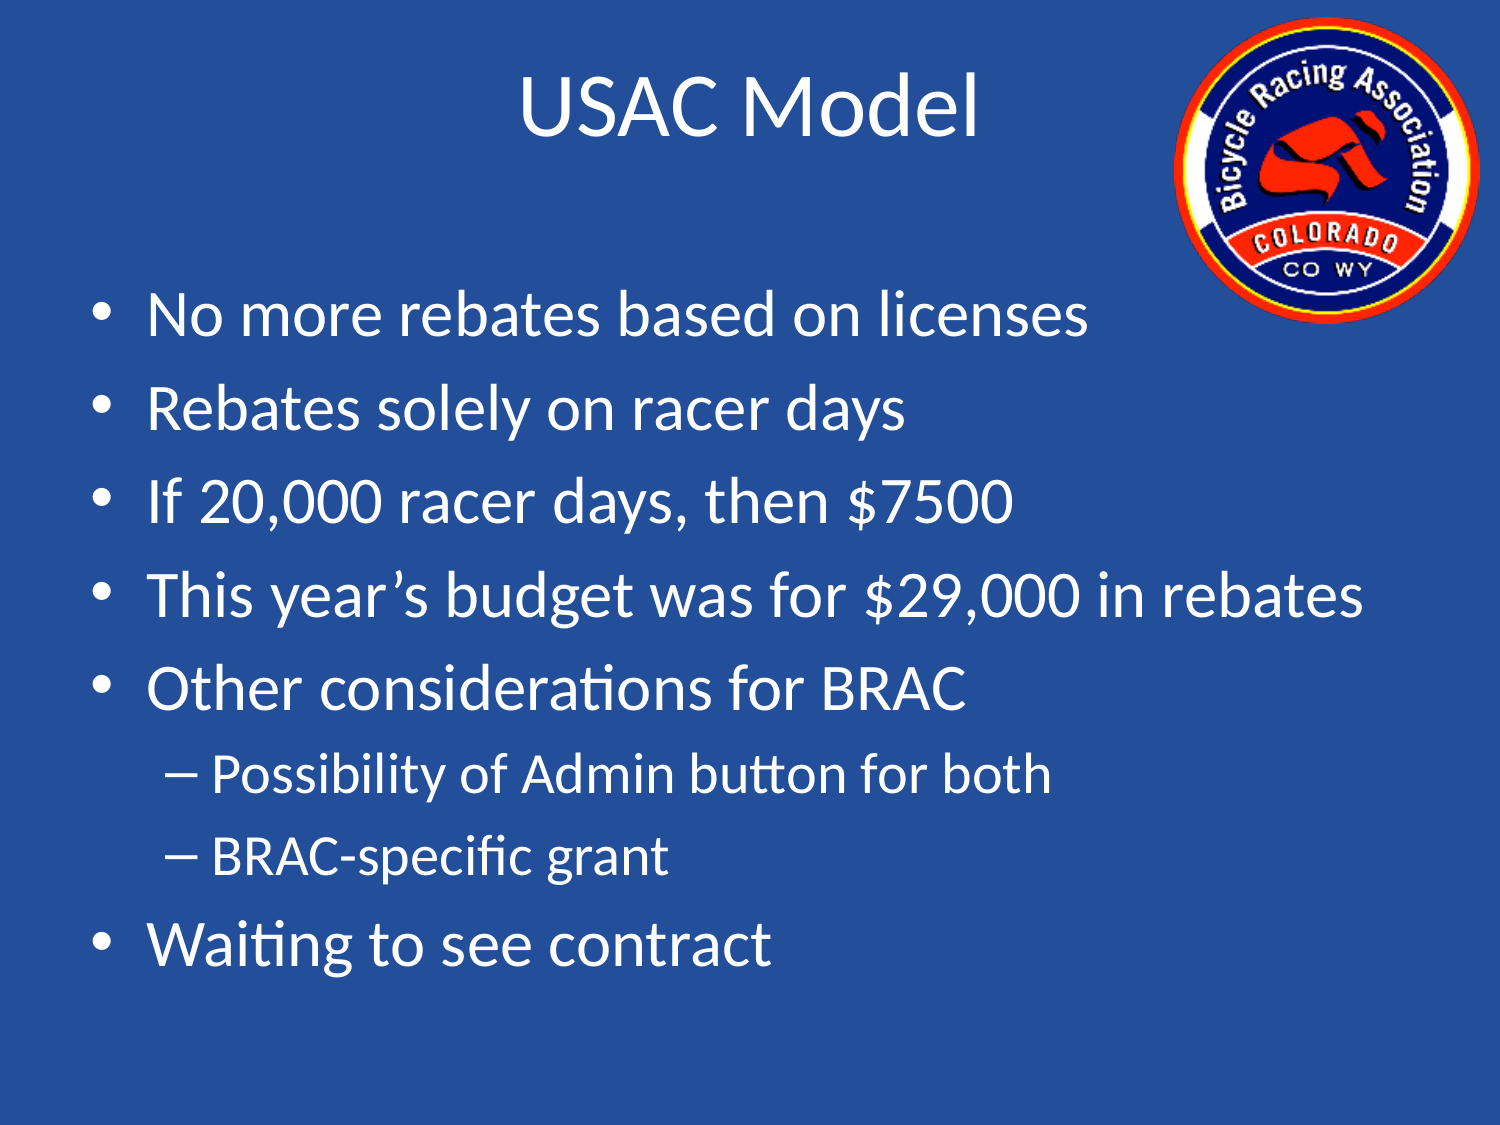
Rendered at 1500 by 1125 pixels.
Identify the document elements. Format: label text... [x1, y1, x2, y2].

list No more rebates based on licenses Rebates solely on racer days If 20,000 racer days, then $7500 This year’s budget was for $29,000 in rebates Other considerations for BRAC Possibility of Admin button for both BRAC-specific grant Waiting to see contract [75, 262, 1425, 1005]
picture [1173, 17, 1480, 324]
title USAC Model [75, 6, 1425, 194]
